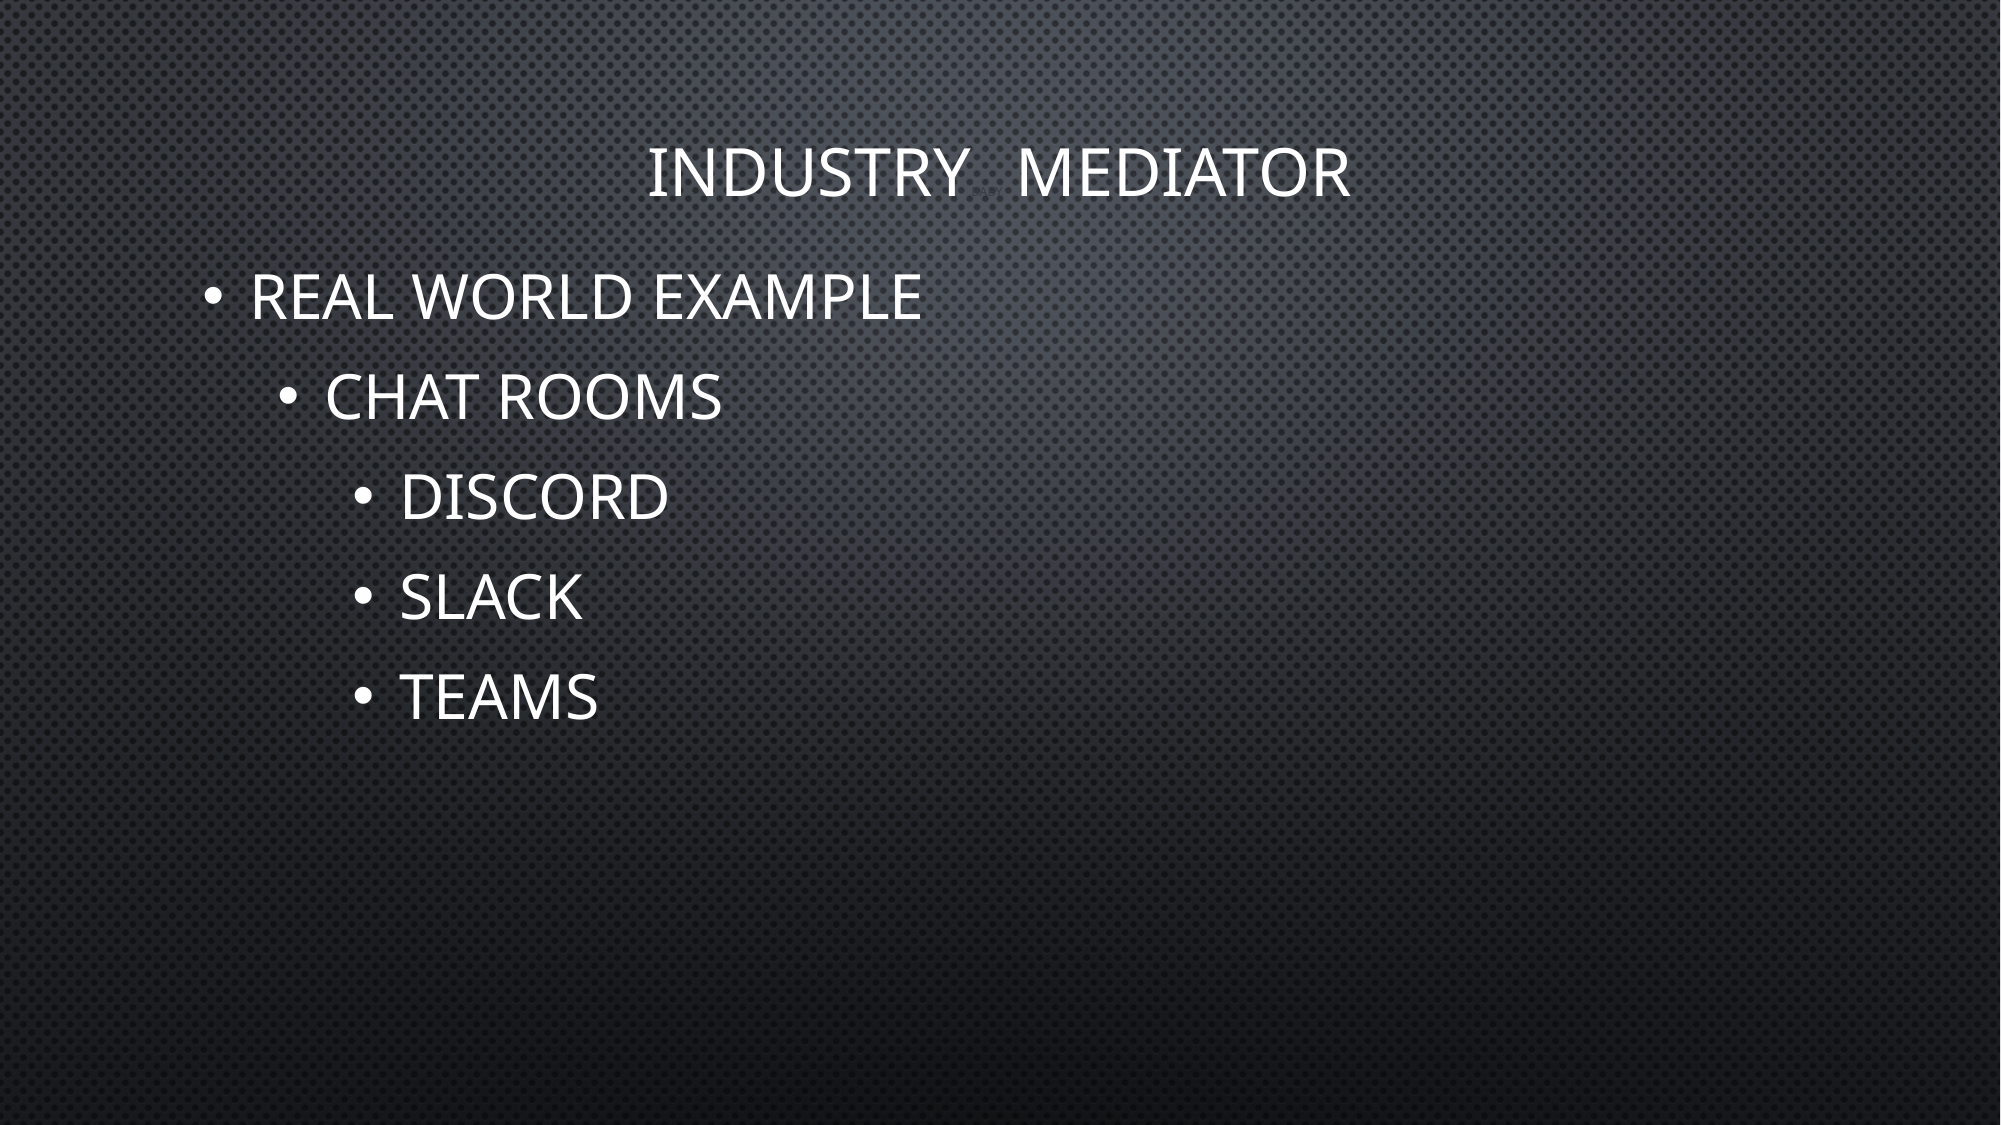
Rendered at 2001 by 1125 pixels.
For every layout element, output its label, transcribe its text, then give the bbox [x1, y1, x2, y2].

list Real World Example Chat rooms Discord Slack Teams [187, 249, 1813, 762]
title Industrybaby Mediator [187, 99, 1813, 239]
